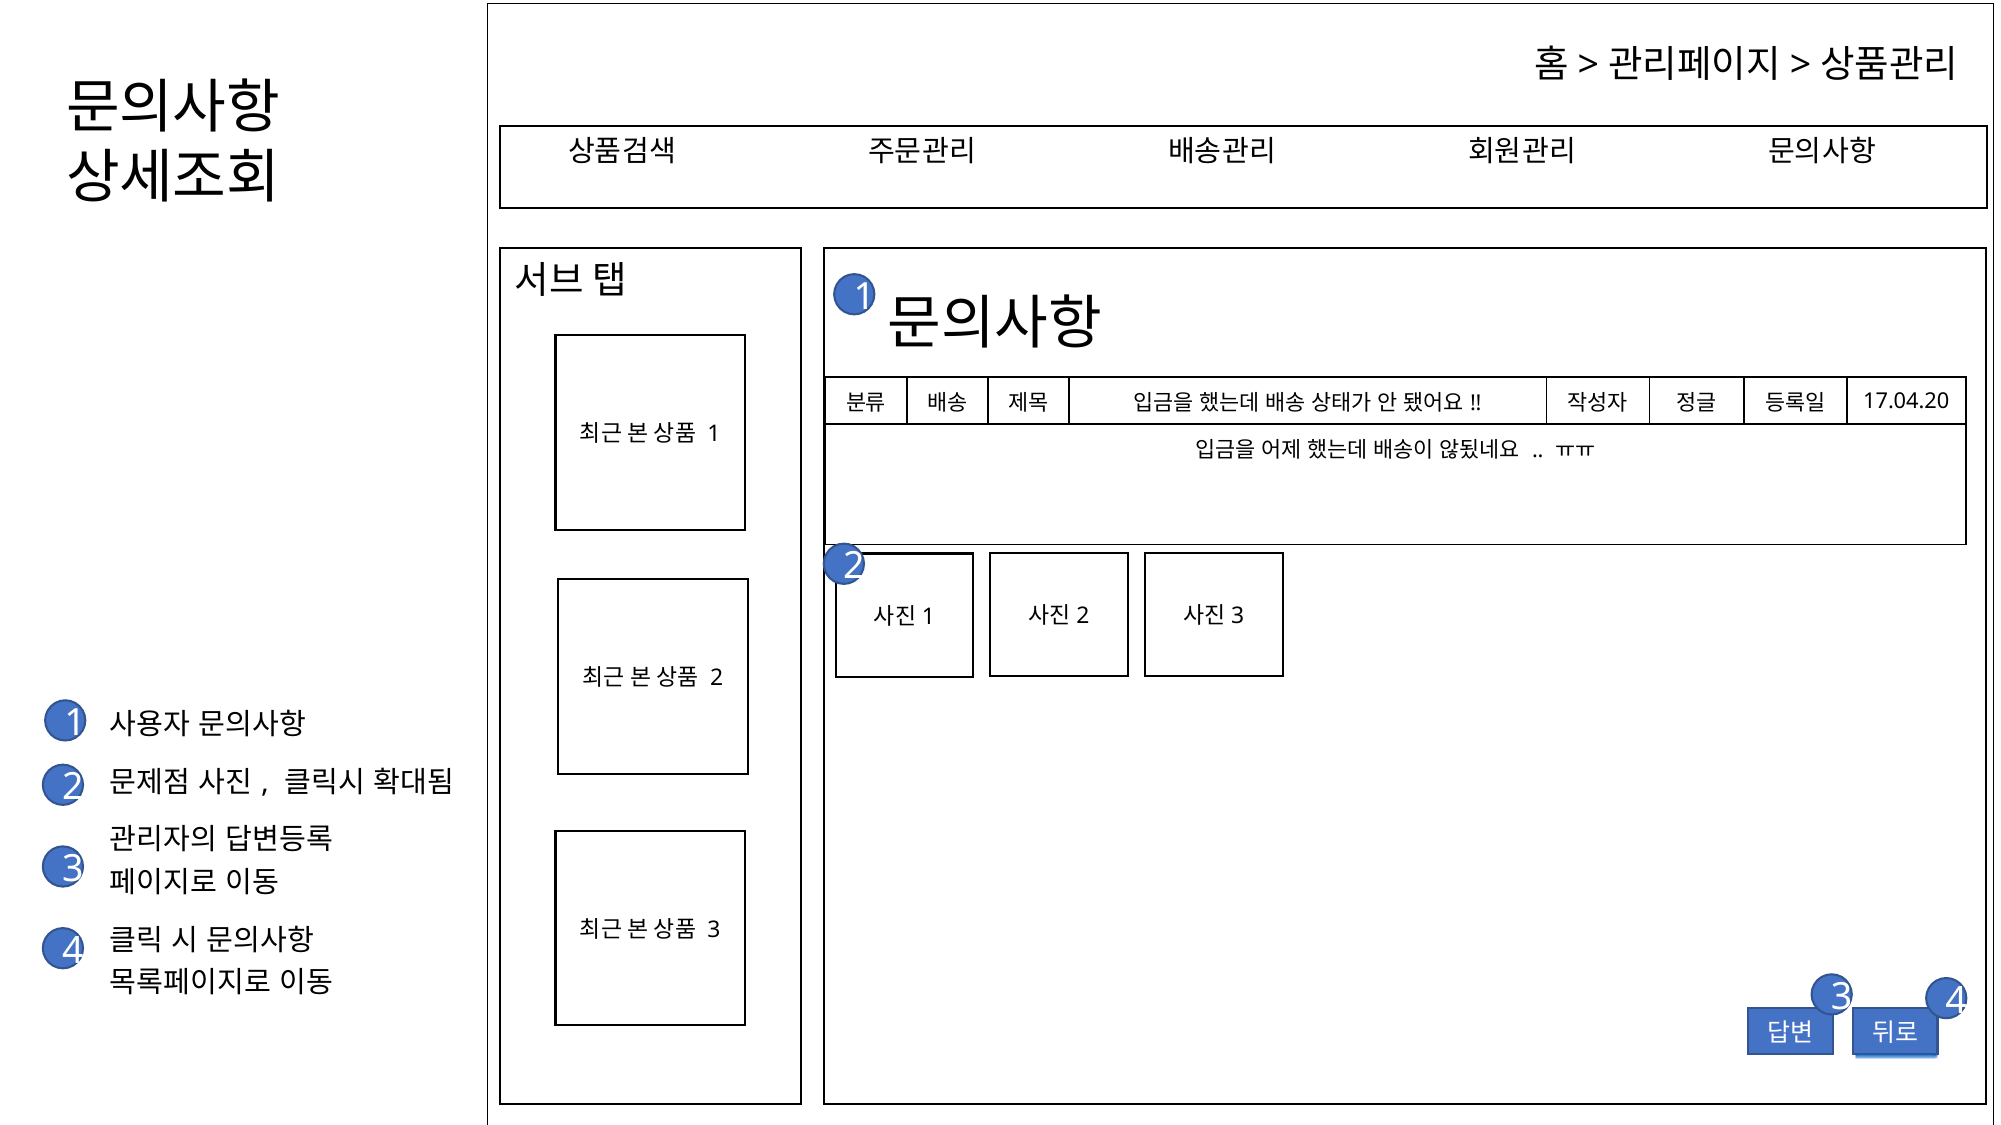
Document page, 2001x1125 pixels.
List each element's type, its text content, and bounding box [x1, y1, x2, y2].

text_box 4 [1925, 976, 1968, 1020]
text_box 문의사항 [873, 277, 1128, 376]
text_box 홈>관리페이지>상품관리 [1519, 32, 1977, 94]
table_cell 문제점 사진, 클릭시 확대됨 [94, 751, 480, 808]
text_box 최근 본 상품 2 [557, 578, 749, 775]
table_header 17.04.20 [1848, 378, 1965, 423]
table_header 사용자 문의사항 [94, 693, 480, 751]
table_header 작성자 [1547, 378, 1649, 423]
text_box [823, 247, 1987, 1105]
table_cell 입금을 어제 했는데 배송이 않됬네요 .. ㅠㅠ [826, 425, 1965, 544]
table_header 분류 [826, 378, 906, 423]
text_box [499, 247, 802, 1105]
text_box 3 [41, 845, 85, 888]
text_box 3 [1810, 973, 1853, 1016]
text_box 최근 본 상품 1 [554, 334, 746, 531]
table_header 제목 [989, 378, 1068, 423]
text_box 답변 [1747, 1007, 1834, 1055]
table_header 등록일 [1745, 378, 1846, 423]
table_cell 클릭 시 문의사항 목록페이지로 이동 [94, 908, 480, 1008]
table_header 정글 [1650, 378, 1743, 423]
text_box 문의사항 상세조회 [51, 62, 442, 179]
text_box 서브 탭 [500, 248, 656, 310]
text_box 최근 본 상품 3 [554, 830, 746, 1026]
text_box 사진3 [1144, 552, 1284, 677]
table_header 입금을 했는데 배송 상태가 안 됐어요!! [1070, 378, 1546, 423]
picture [1854, 1007, 1942, 1061]
text_box 2 [41, 763, 85, 806]
text_box 상품검색 주문관리 배송관리 회원관리 문의사항 [499, 125, 1988, 209]
text_box 사진1 [835, 552, 974, 678]
table_header 배송 [908, 378, 987, 423]
text_box 1 [833, 273, 876, 316]
text_box 사진2 [989, 552, 1129, 677]
text_box 4 [41, 927, 85, 970]
text_box [486, 3, 1995, 1125]
text_box 1 [44, 699, 87, 742]
table_cell 관리자의 답변등록 페이지로 이동 [94, 808, 480, 908]
text_box 2 [822, 542, 866, 585]
